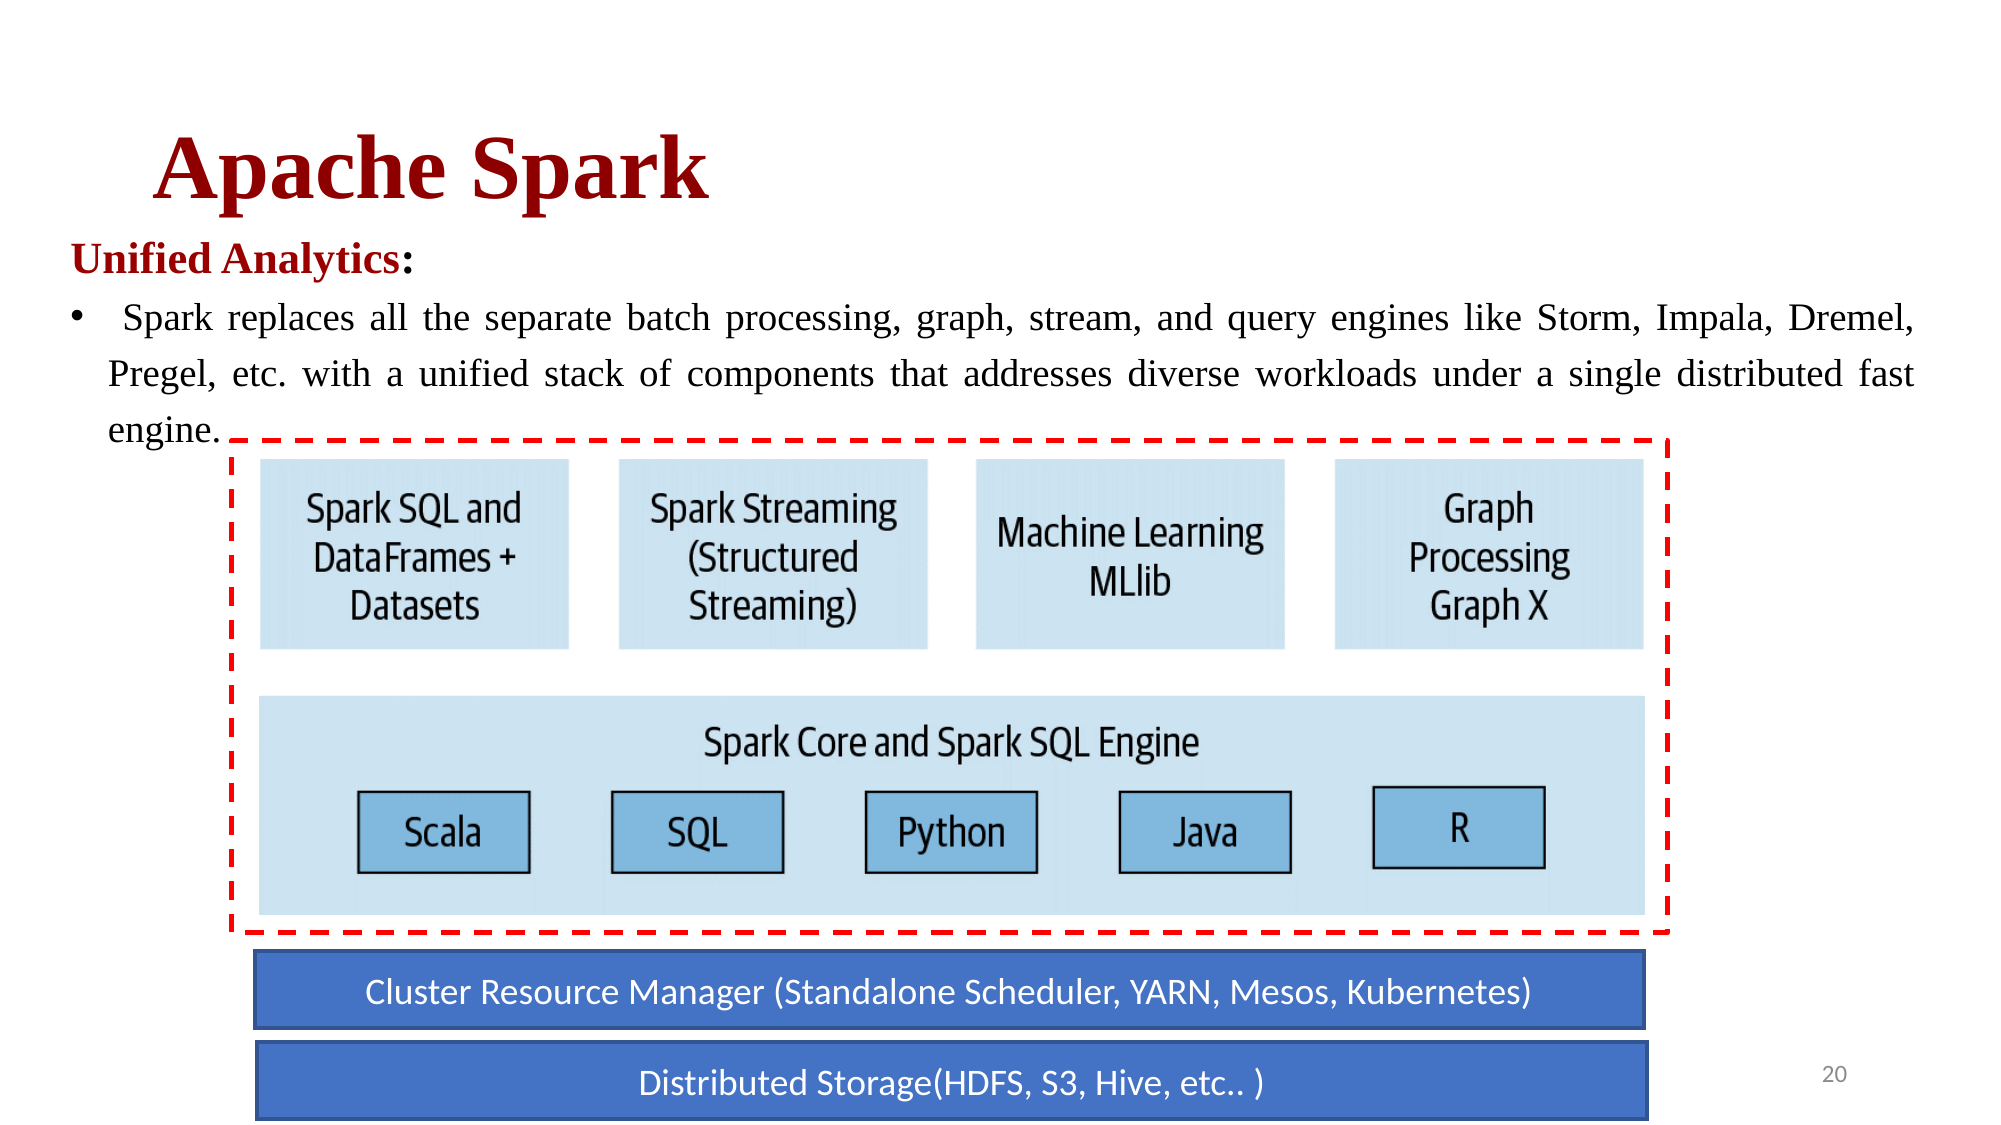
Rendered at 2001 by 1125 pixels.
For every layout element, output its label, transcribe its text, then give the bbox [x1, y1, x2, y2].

picture [259, 459, 1645, 915]
text_box Apache Spark [137, 59, 1863, 210]
text_box Cluster Resource Manager (Standalone Scheduler, YARN, Mesos, Kubernetes) [253, 949, 1646, 1030]
text_box 20 [1649, 1042, 1863, 1103]
text_box [231, 440, 1668, 933]
text_box Unified Analytics: Spark replaces all the separate batch processing, graph, stream, and query engines like Storm, Impala, Dremel, Pregel, etc. with a unified stack of components that addresses diverse workloads under a single distributed fast engine. [55, 210, 1932, 460]
text_box Distributed Storage(HDFS, S3, Hive, etc.. ) [255, 1040, 1649, 1121]
